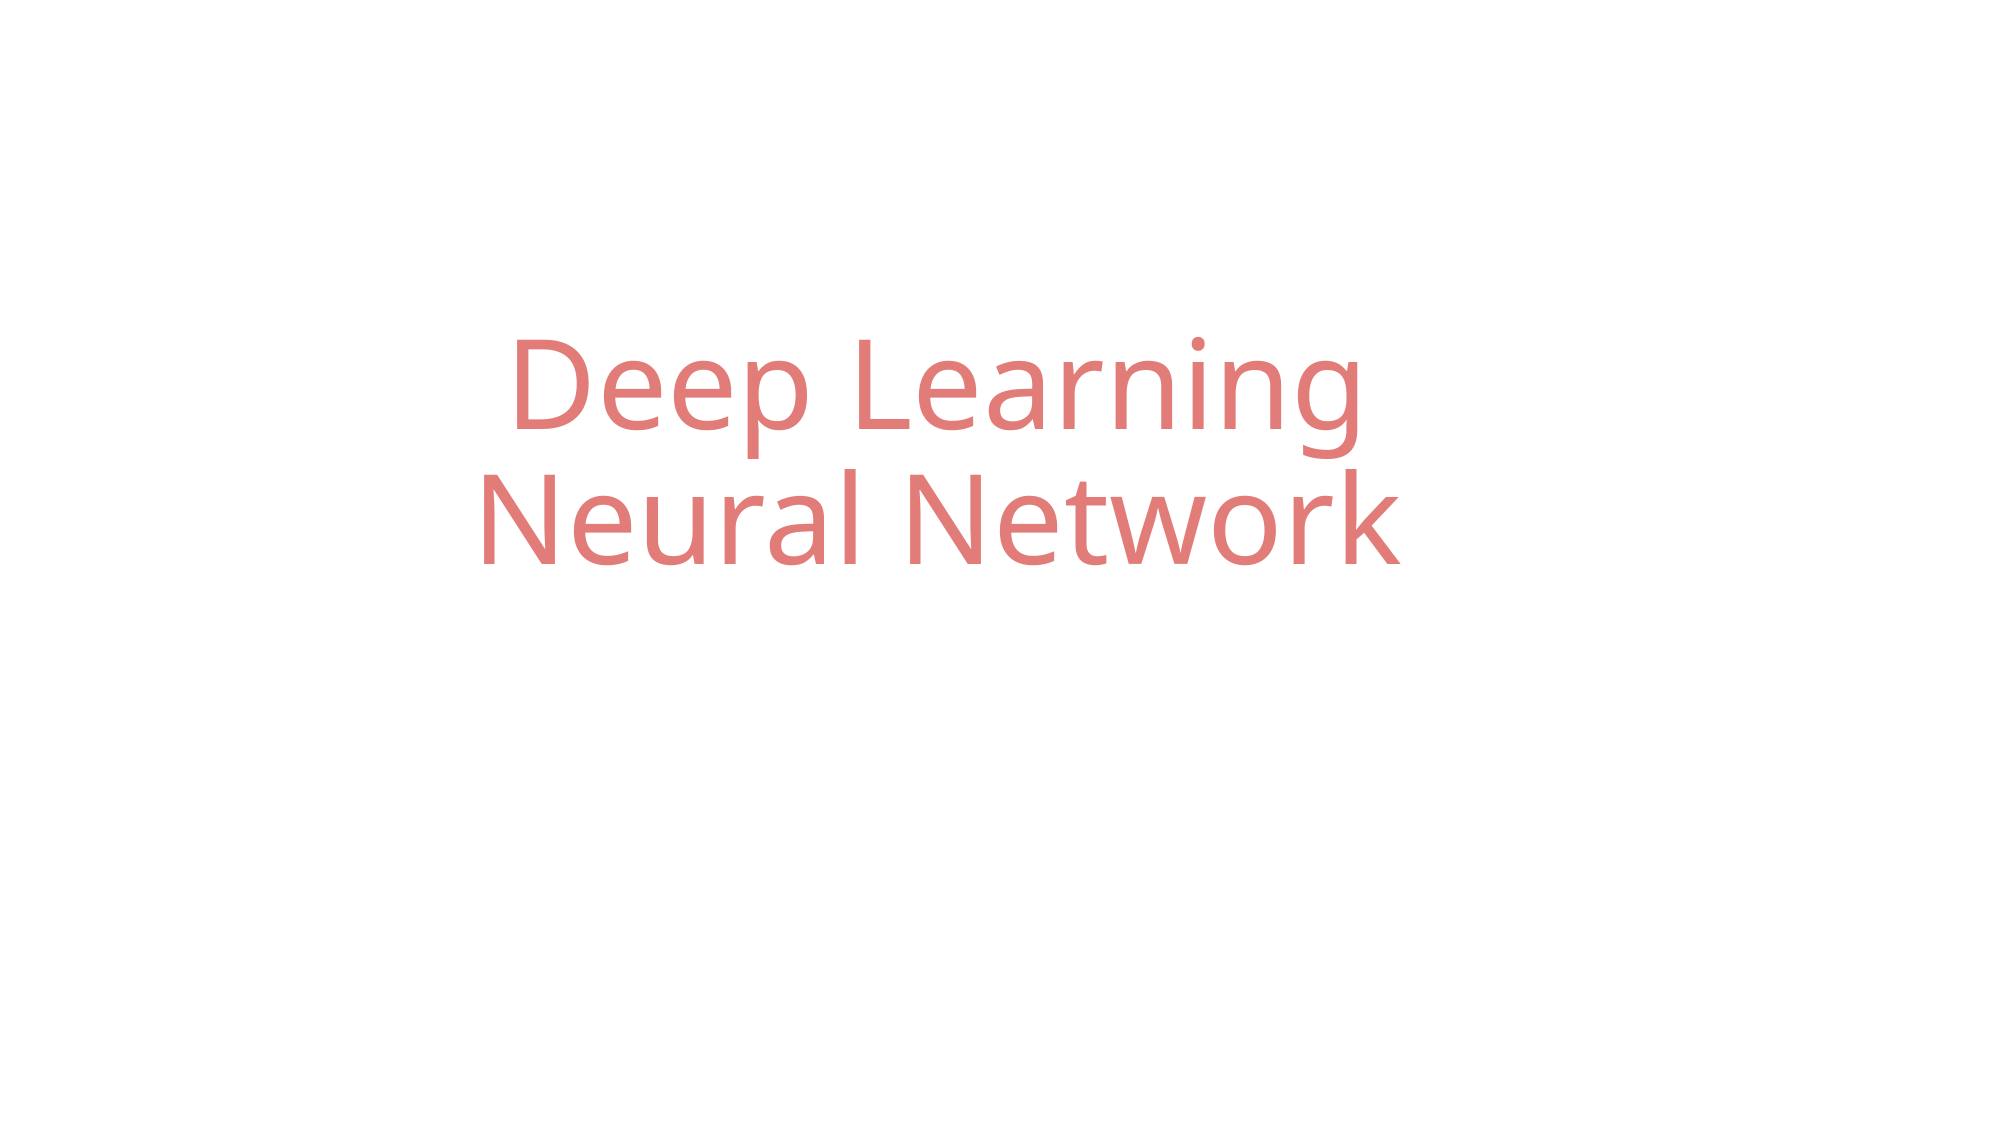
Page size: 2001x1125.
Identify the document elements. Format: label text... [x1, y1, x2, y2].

title Deep Learning Neural Network [262, 337, 1613, 592]
